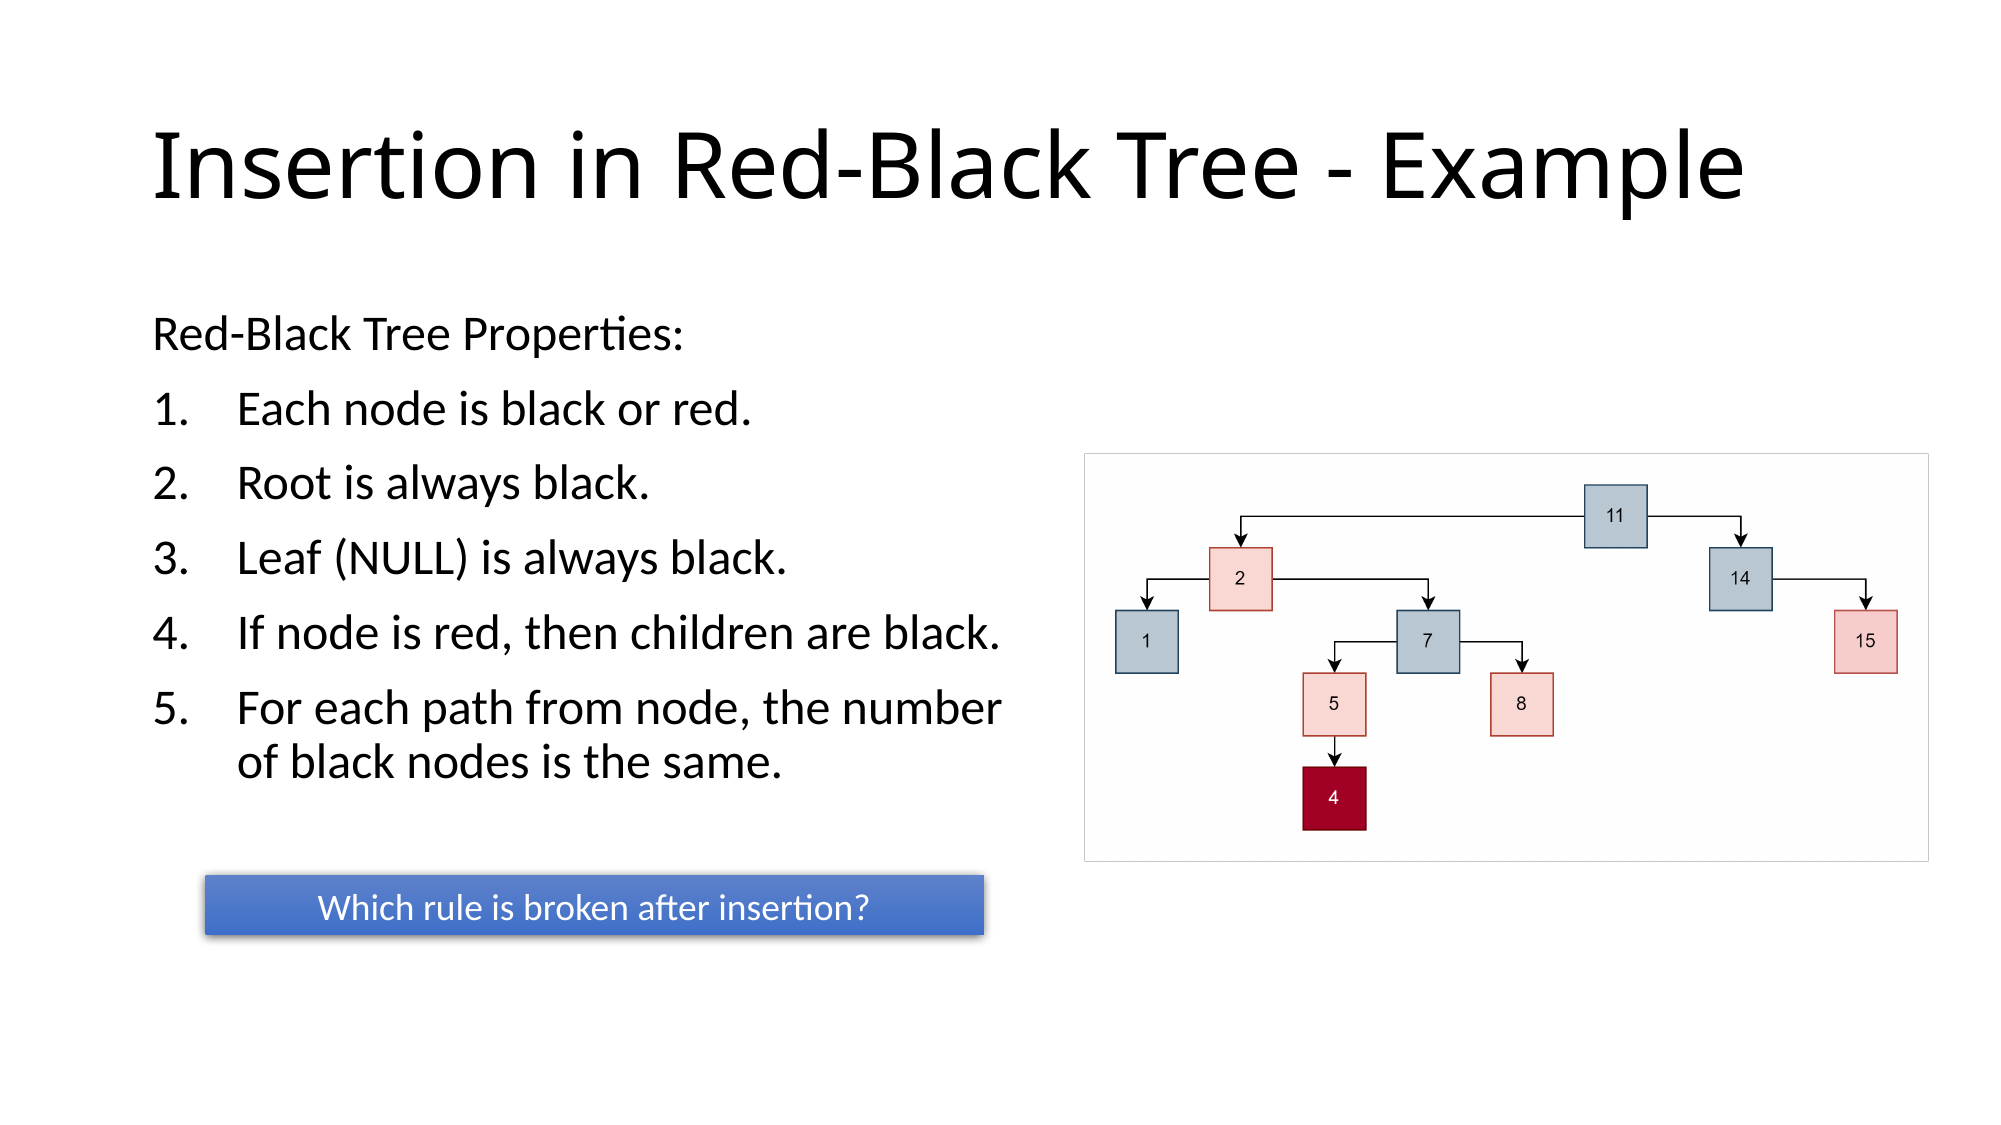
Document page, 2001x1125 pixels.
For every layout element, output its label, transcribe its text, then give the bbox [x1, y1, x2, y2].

text_box Which rule is broken after insertion? [205, 875, 984, 935]
list Red-Black Tree Properties: Each node is black or red. Root is always black. Leaf (NULL) is always black. If node is red, then children are black. For each path from node, the number of black nodes is the same. [137, 299, 1068, 1014]
picture [1067, 437, 1944, 876]
title Insertion in Red-Black Tree - Example [137, 59, 1863, 278]
